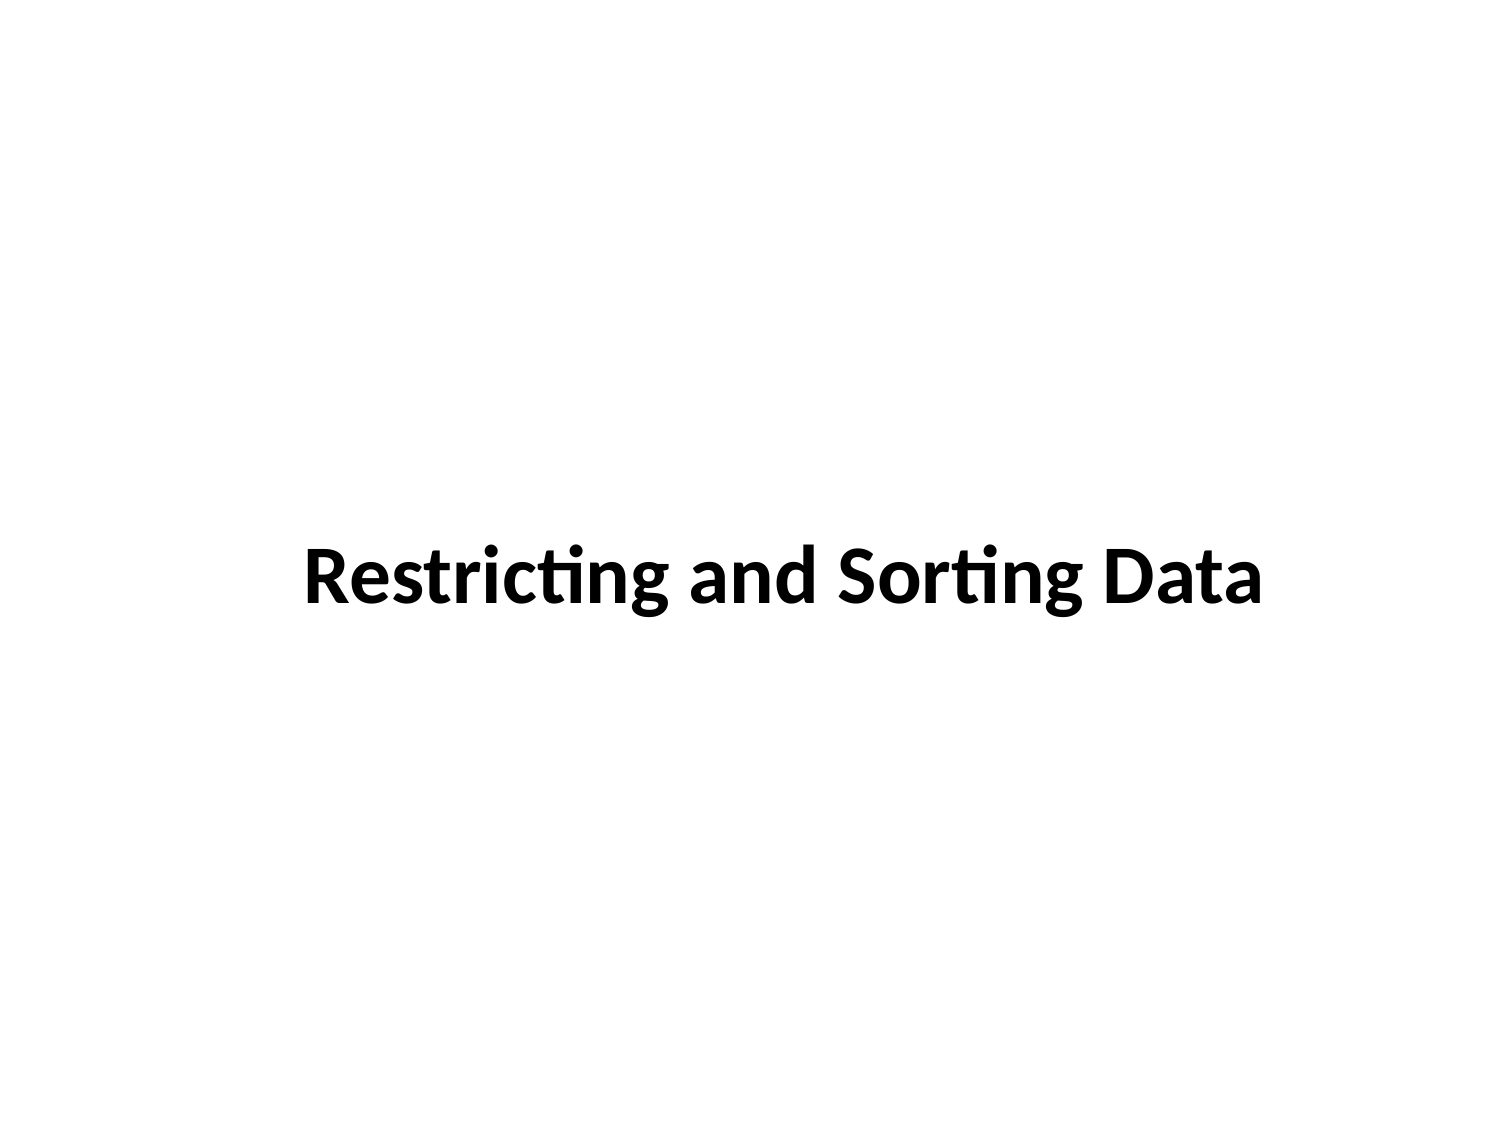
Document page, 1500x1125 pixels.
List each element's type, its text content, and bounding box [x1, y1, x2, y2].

text_box Restricting and Sorting Data [289, 512, 1281, 628]
